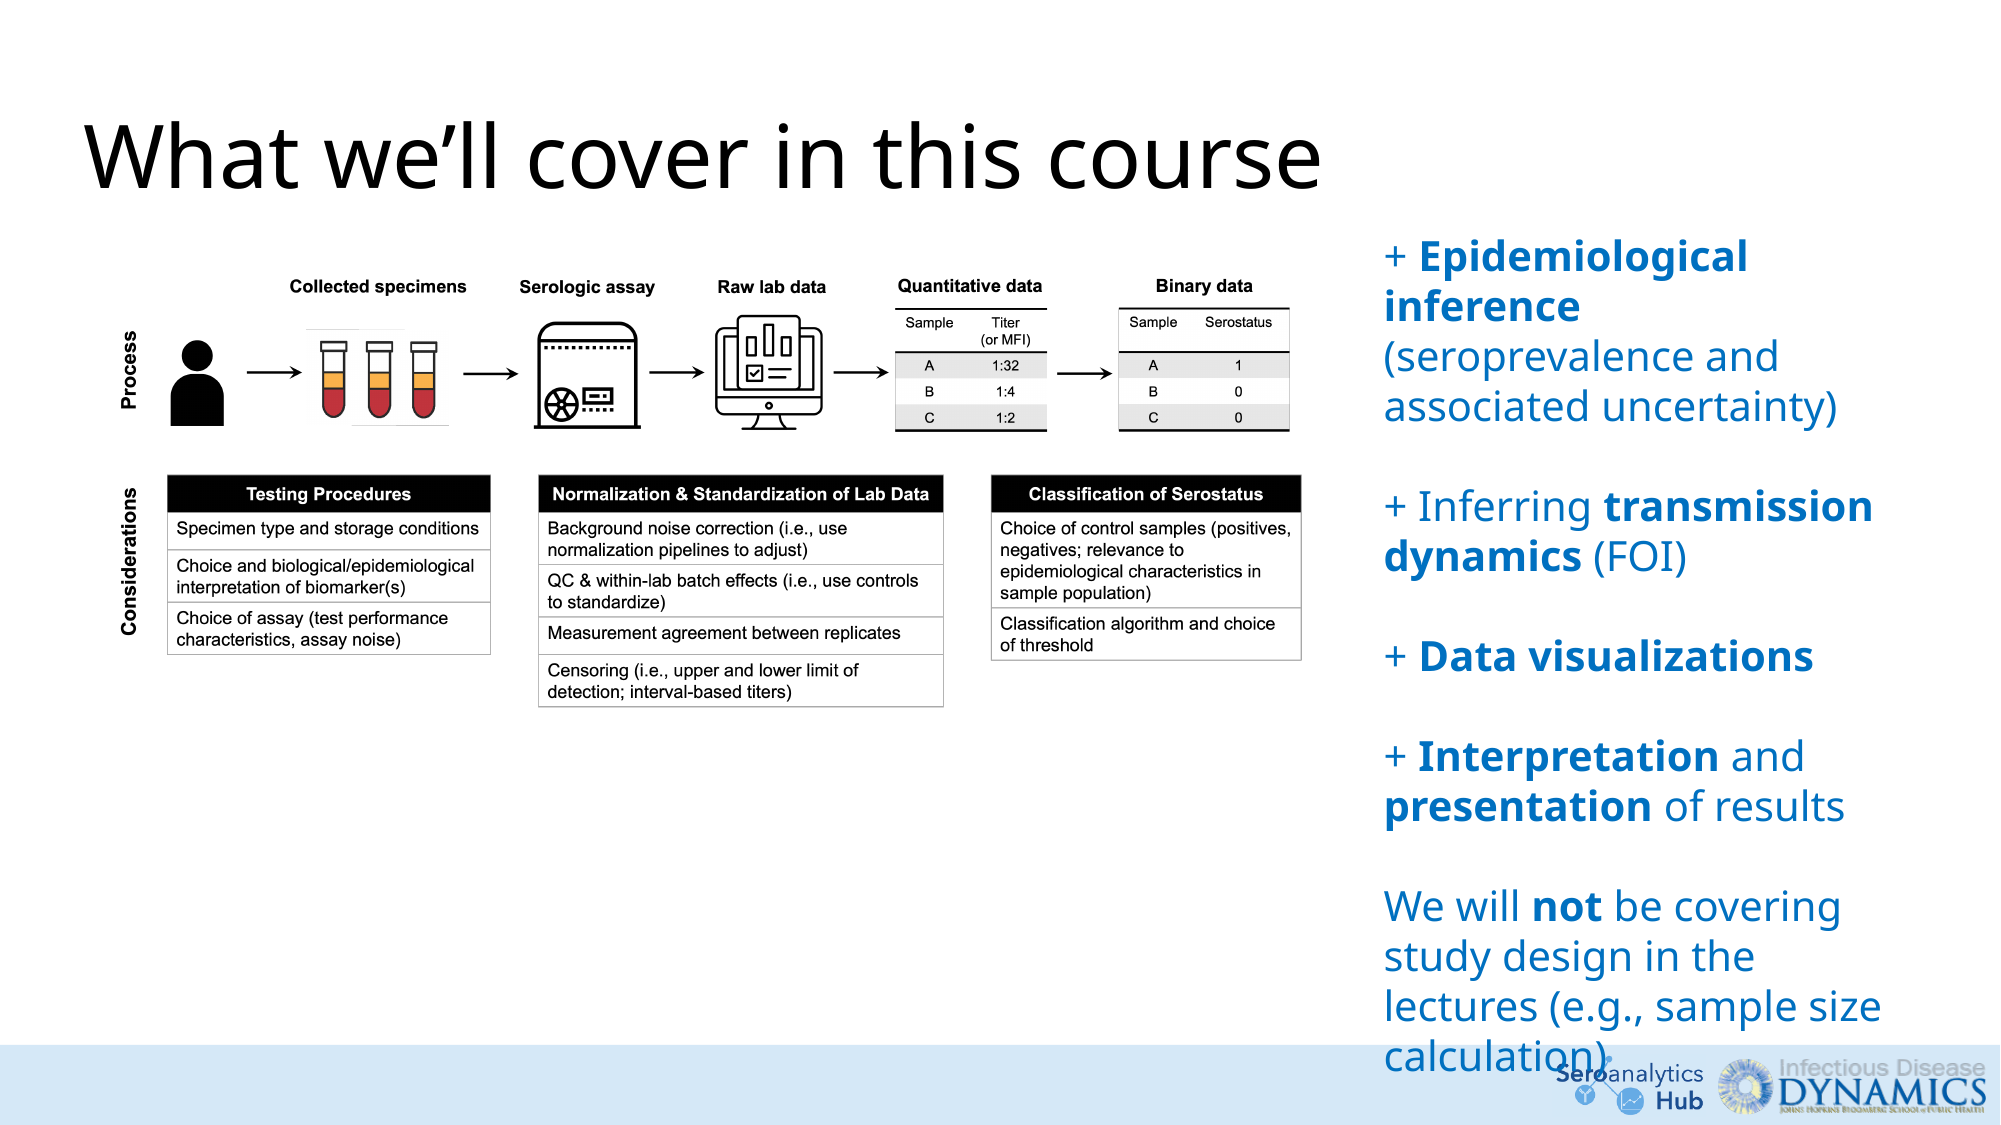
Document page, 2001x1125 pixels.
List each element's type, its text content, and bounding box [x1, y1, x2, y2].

picture [1719, 1059, 1986, 1115]
title What we’ll cover in this course [68, 97, 1932, 223]
text_box + Epidemiological inference (seroprevalence and associated uncertainty) + Inferring transmission dynamics (FOI) + Data visualizations + Interpretation and presentation of results We will not be covering study design in the lectures (e.g., sample size calculation) [1368, 222, 1932, 1088]
picture [109, 267, 1303, 714]
